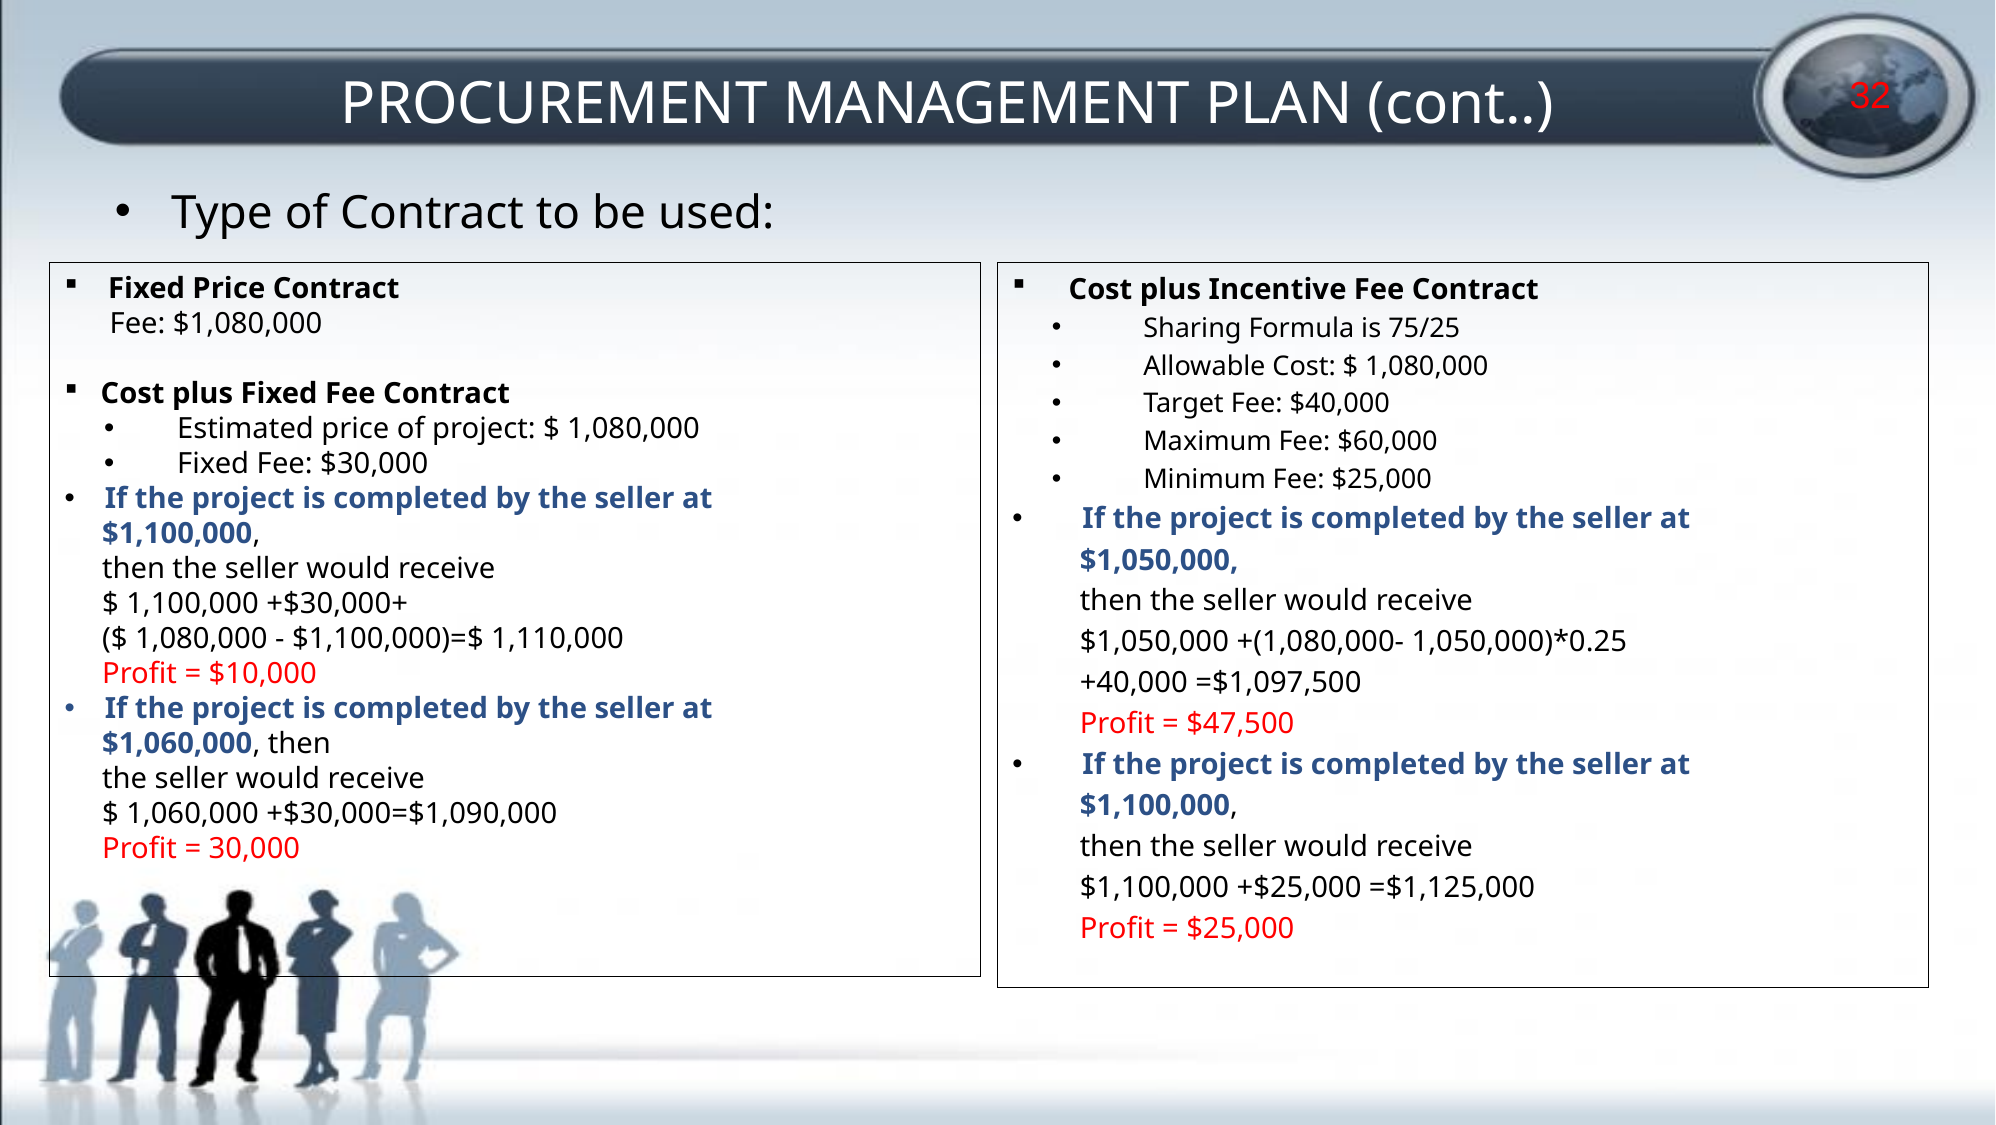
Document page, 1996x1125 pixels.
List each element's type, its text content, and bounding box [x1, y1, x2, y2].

text_box Fixed Price Contract Fee: $1,080,000 Cost plus Fixed Fee Contract Estimated price of project: $ 1,080,000 Fixed Fee: $30,000 If the project is completed by the seller at $1,100,000, then the seller would receive $ 1,100,000 +$30,000+ ($ 1,080,000 - $1,100,000)=$ 1,110,000 Profit = $10,000 If the project is completed by the seller at $1,060,000, then the seller would receive $ 1,060,000 +$30,000=$1,090,000 Profit = 30,000 [49, 262, 981, 977]
text_box Cost plus Incentive Fee Contract Sharing Formula is 75/25 Allowable Cost: $ 1,080,000 Target Fee: $40,000 Maximum Fee: $60,000 Minimum Fee: $25,000 If the project is completed by the seller at $1,050,000, then the seller would receive $1,050,000 +(1,080,000- 1,050,000)*0.25 +40,000 =$1,097,500 Profit = $47,500 If the project is completed by the seller at $1,100,000, then the seller would receive $1,100,000 +$25,000 =$1,125,000 Profit = $25,000 [997, 262, 1929, 988]
list Type of Contract to be used: [99, 174, 1896, 918]
title PROCUREMENT MANAGEMENT PLAN (cont..) [0, 62, 1896, 138]
picture [0, 0, 1996, 1125]
slide_number 32 [1812, 62, 1929, 125]
